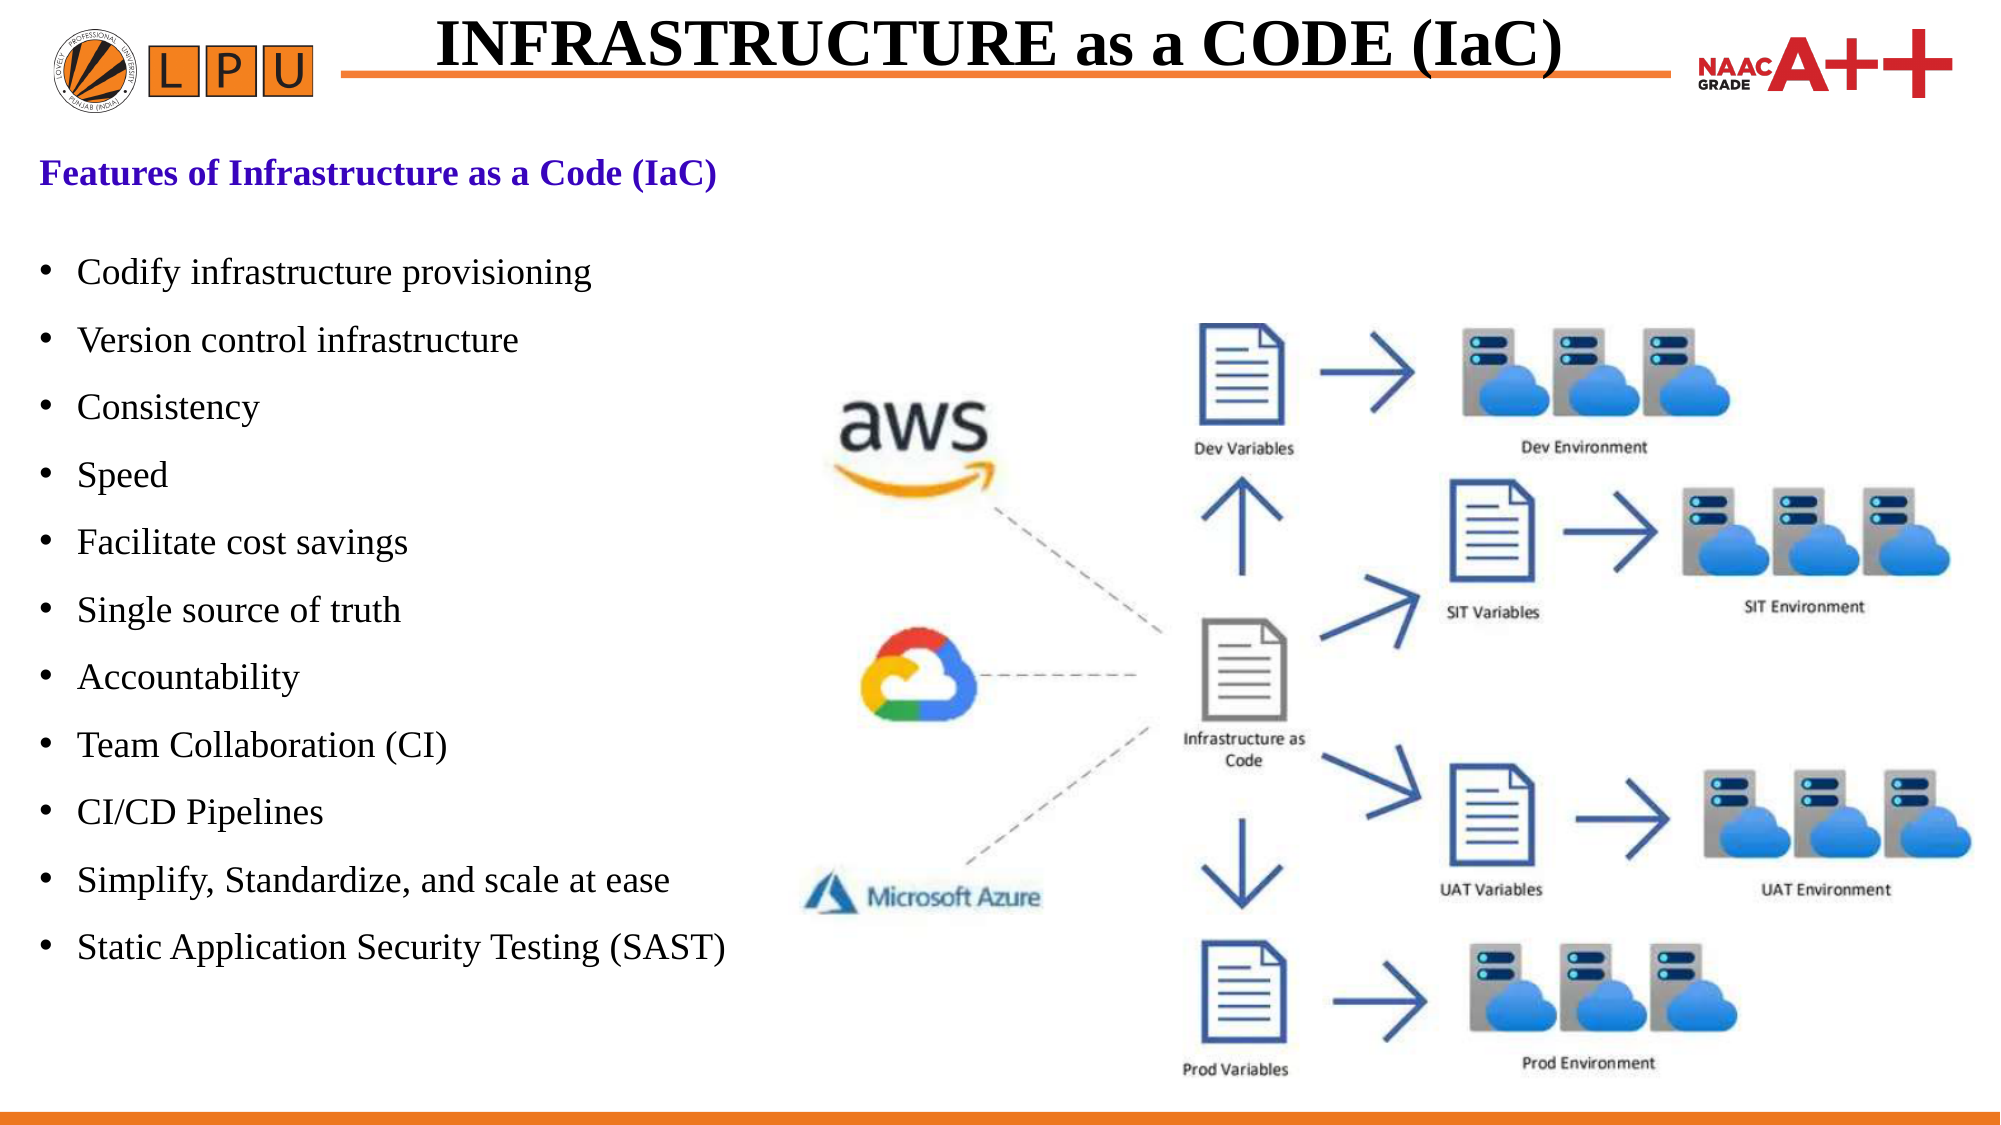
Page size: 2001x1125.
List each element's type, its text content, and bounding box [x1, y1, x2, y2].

text_box INFRASTRUCTURE as a CODE (IaC) [113, 0, 1887, 89]
picture [787, 322, 1976, 1090]
text_box Codify infrastructure provisioning Version control infrastructure Consistency Speed Facilitate cost savings Single source of truth Accountability Team Collaboration (CI) CI/CD Pipelines Simplify, Standardize, and scale at ease Static Application Security Testing (SAST) [24, 217, 1976, 1090]
text_box Features of Infrastructure as a Code (IaC) [24, 118, 1931, 217]
